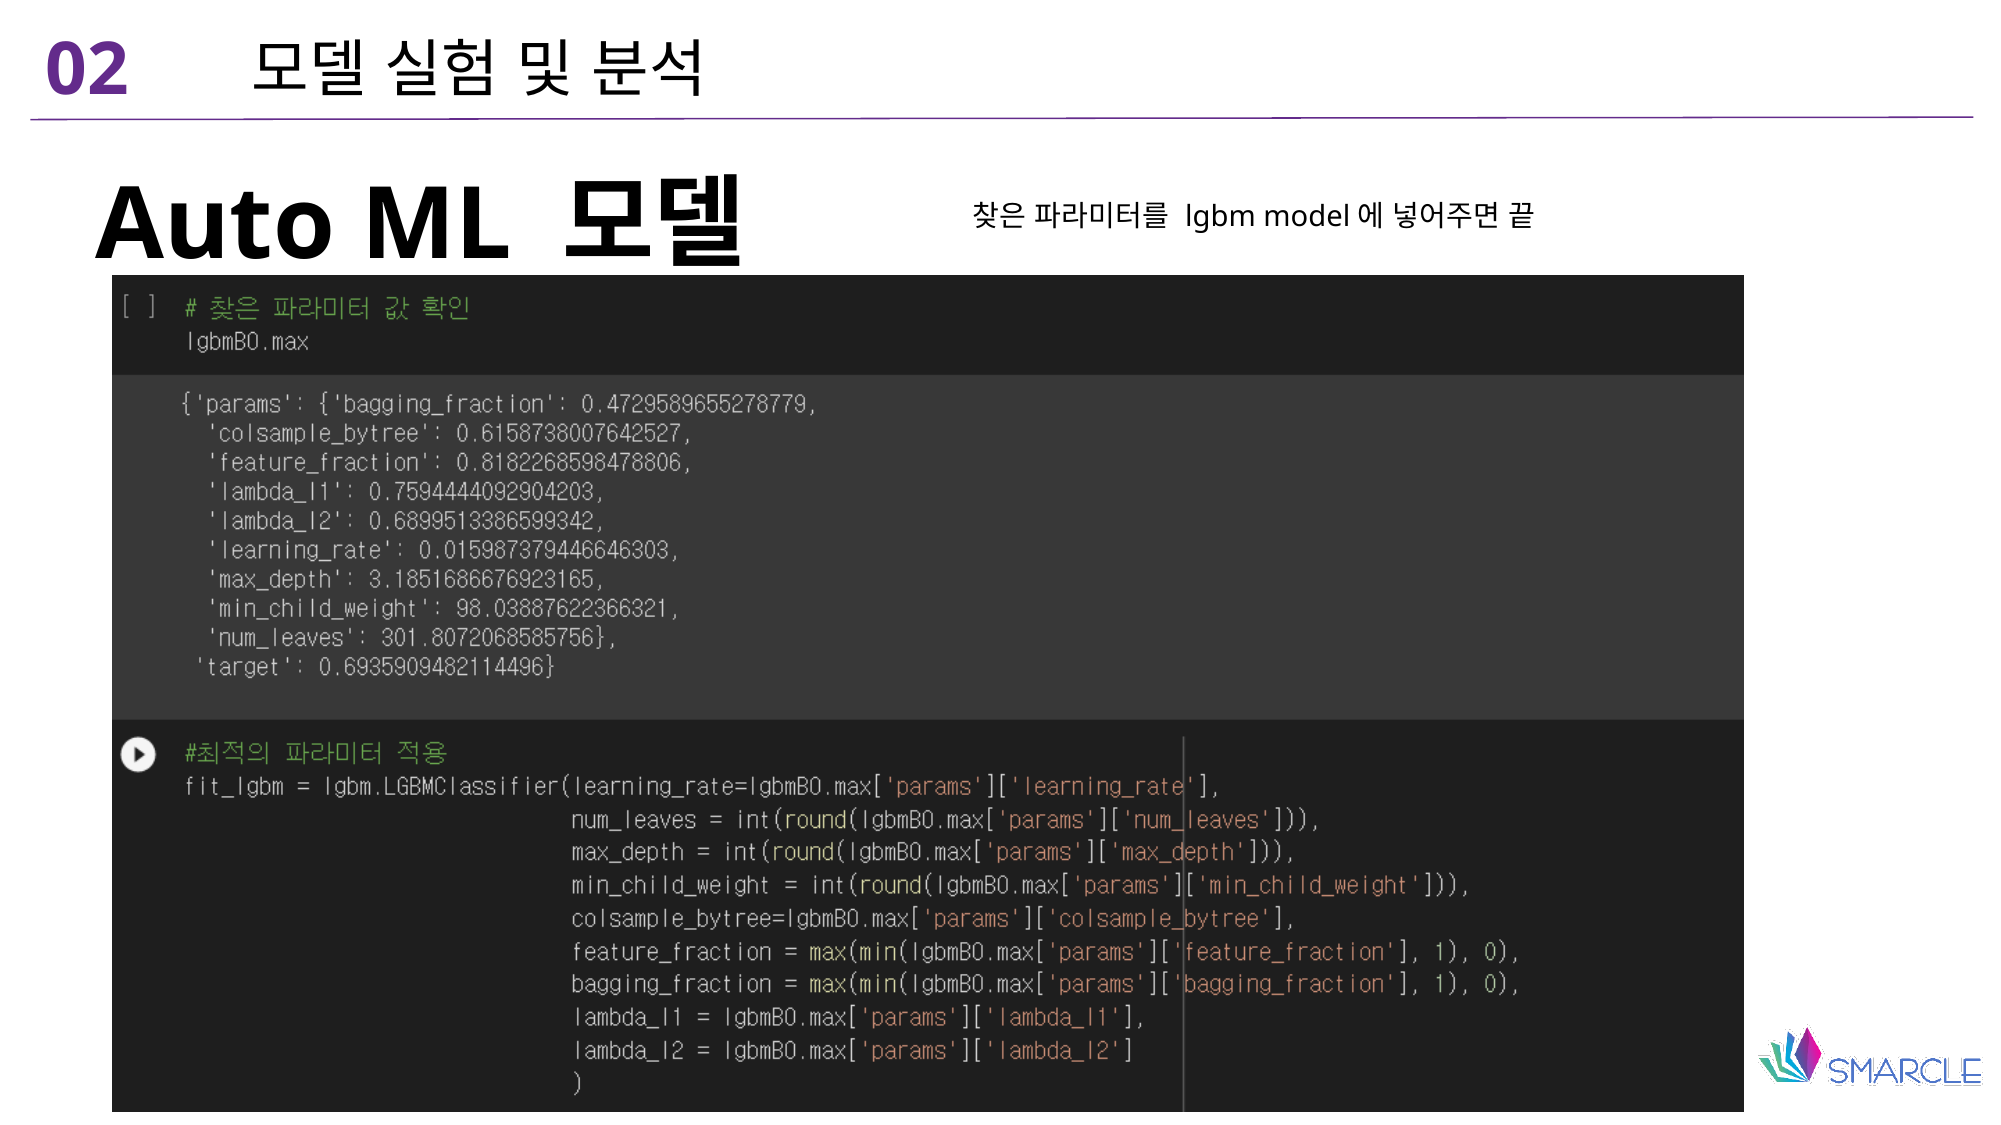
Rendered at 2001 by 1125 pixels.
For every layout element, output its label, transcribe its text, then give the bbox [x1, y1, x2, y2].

text_box 02 [30, 13, 236, 115]
picture [111, 275, 1744, 1112]
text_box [30, 116, 1974, 120]
text_box 모델 실험 및 분석 [236, 13, 1922, 114]
text_box 찾은 파라미터를 lgbm model에 넣어주면 끝 [957, 189, 1568, 240]
picture [1755, 997, 2000, 1125]
text_box Auto ML 모델 [80, 151, 1292, 287]
